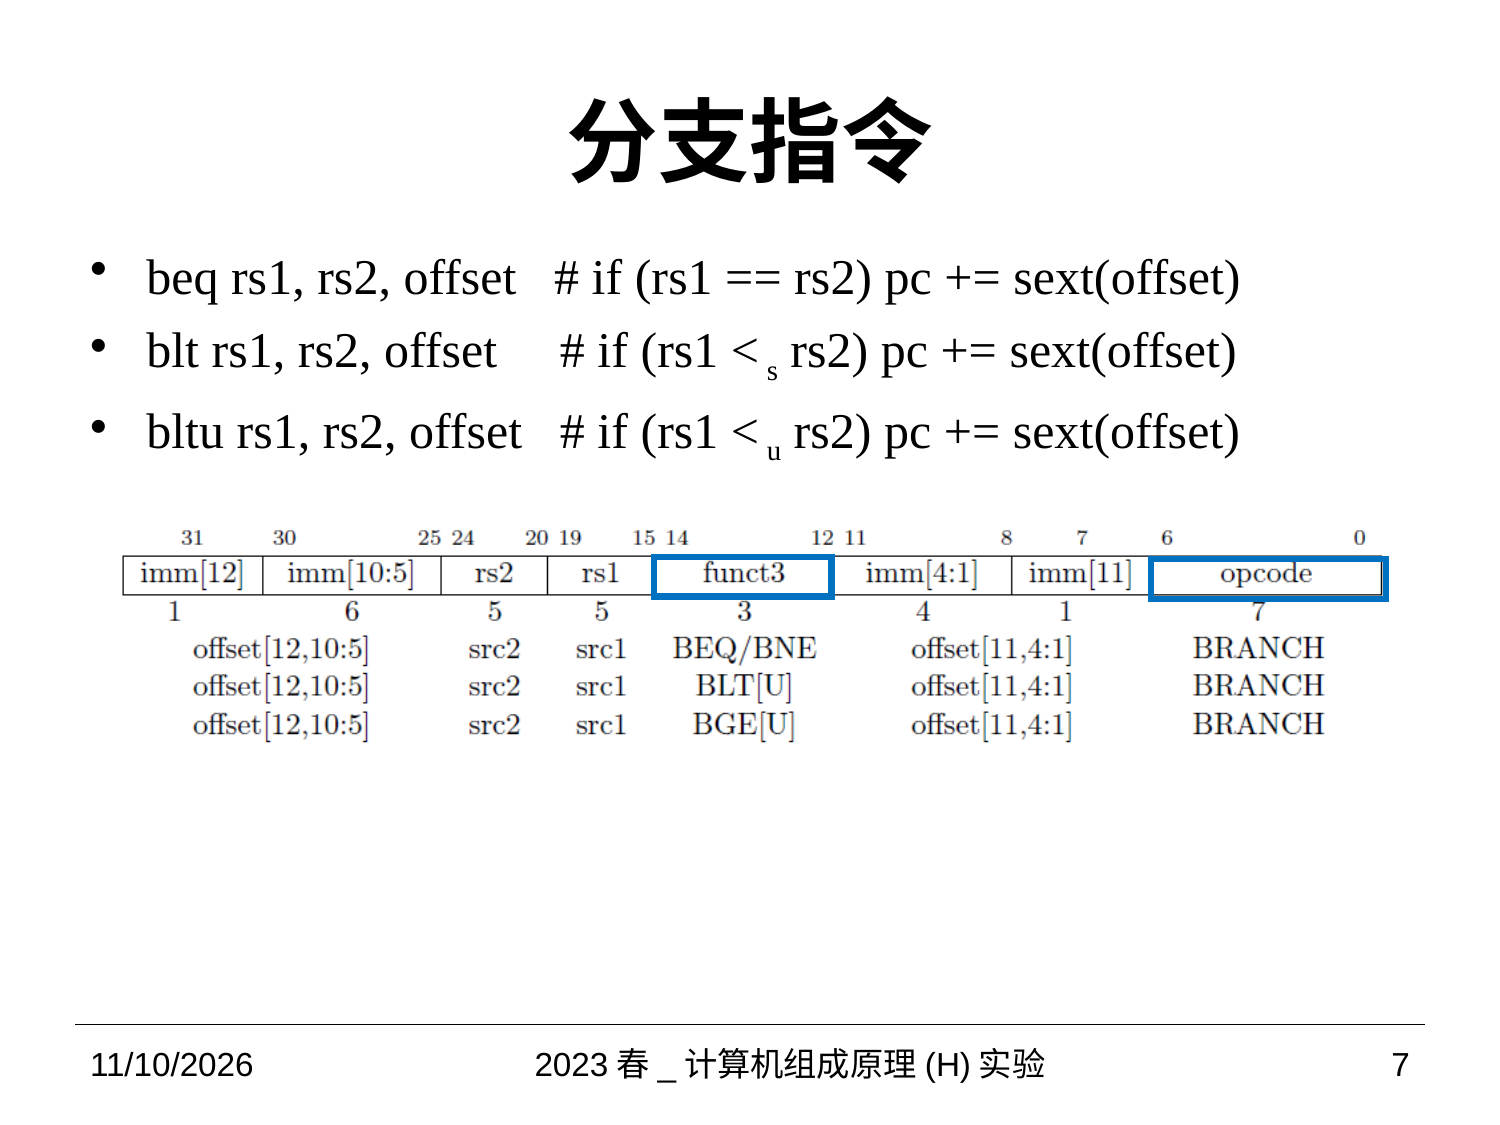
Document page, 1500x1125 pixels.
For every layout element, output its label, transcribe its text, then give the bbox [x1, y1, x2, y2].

footer 2023春_计算机组成原理(H)实验 [424, 1024, 1162, 1103]
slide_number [74, 1024, 424, 1103]
list beq rs1, rs2, offset # if (rs1 == rs2) pc += sext(offset) blt rs1, rs2, offset # if (rs1 < s rs2) pc += sext(offset) bltu rs1, rs2, offset # if (rs1 < u rs2) pc += sext(offset) [75, 237, 1387, 536]
title 分支指令 [75, 45, 1425, 233]
picture [111, 520, 1393, 749]
slide_number 7 [1162, 1024, 1426, 1103]
